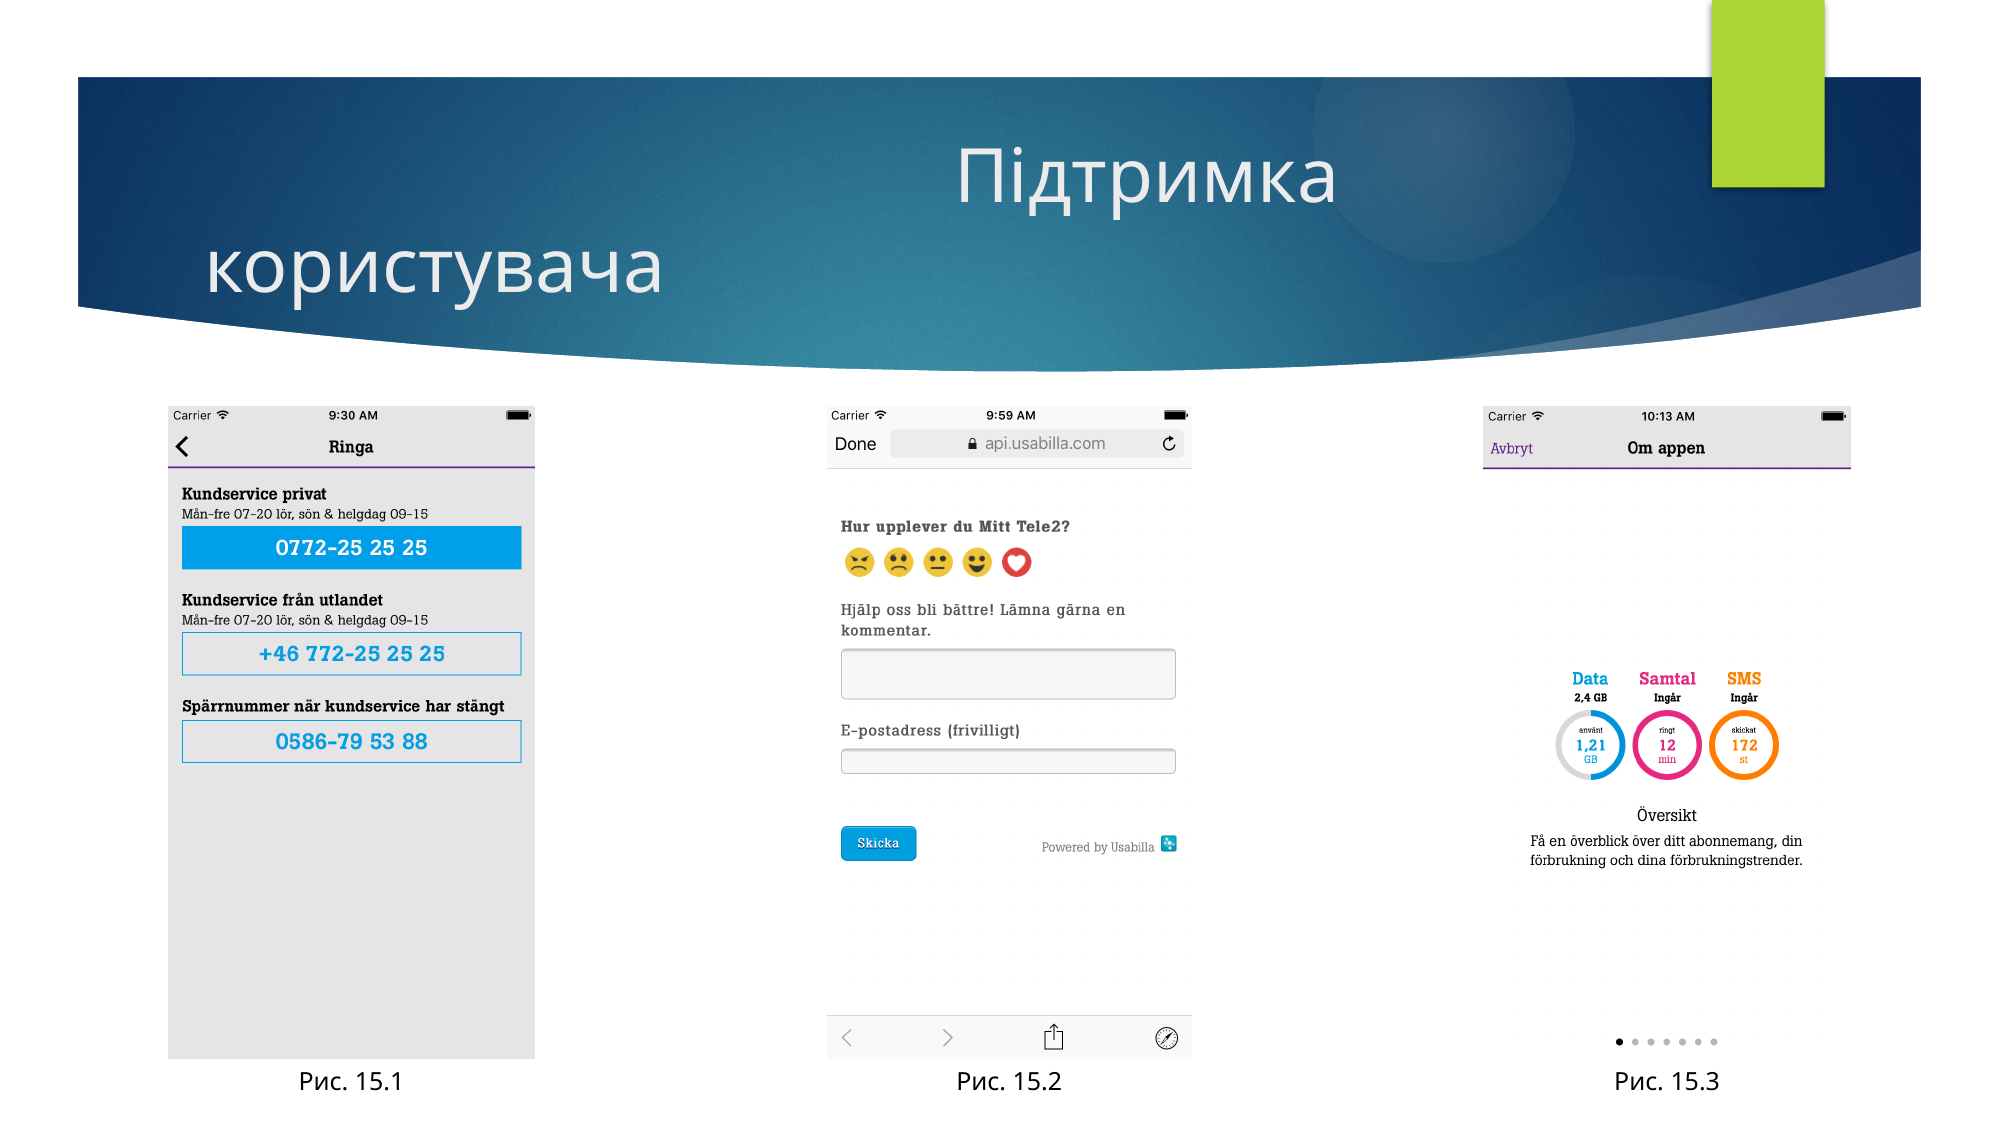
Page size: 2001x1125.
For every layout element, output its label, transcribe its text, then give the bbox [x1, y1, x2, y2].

picture [826, 405, 1192, 1059]
text_box Рис. 15.1 [257, 1068, 446, 1103]
text_box Рис. 15.3 [1573, 1068, 1761, 1103]
picture [1483, 405, 1851, 1059]
title Підтримка користувача [189, 159, 1627, 276]
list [168, 405, 535, 1059]
text_box Рис. 15.2 [915, 1068, 1103, 1103]
